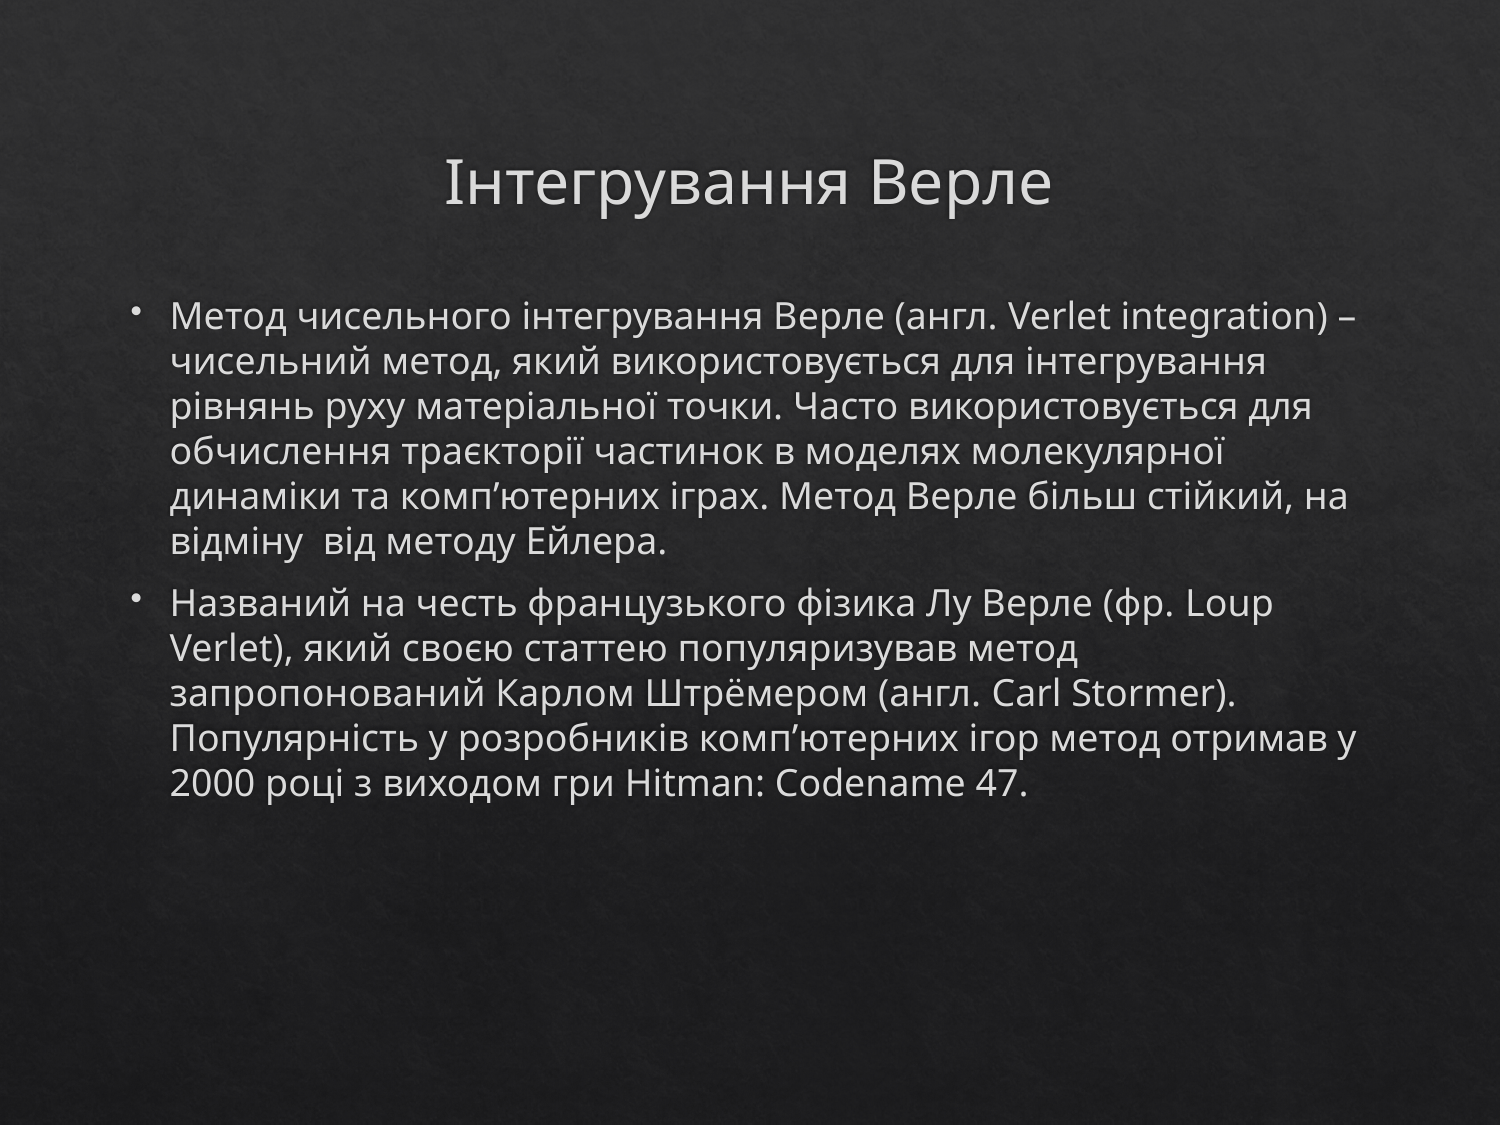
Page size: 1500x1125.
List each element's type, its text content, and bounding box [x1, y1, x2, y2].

title Інтегрування Верле [112, 99, 1387, 260]
list Метод чисельного інтегрування Верле (англ. Verlet integration) – чисельний метод, який використовується для інтегрування рівнянь руху матеріальної точки. Часто використовується для обчислення траєкторії частинок в моделях молекулярної динаміки та комп’ютерних іграх. Метод Верле більш стійкий, на відміну від методу Ейлера. Названий на честь французького фізика Лу Верле (фр. Loup Verlet), який своєю статтею популяризував метод запропонований Карлом Штрёмером (англ. Carl Stormer). Популярність у розробників комп’ютерних ігор метод отримав у 2000 році з виходом гри Hitman: Codename 47. [112, 284, 1387, 950]
